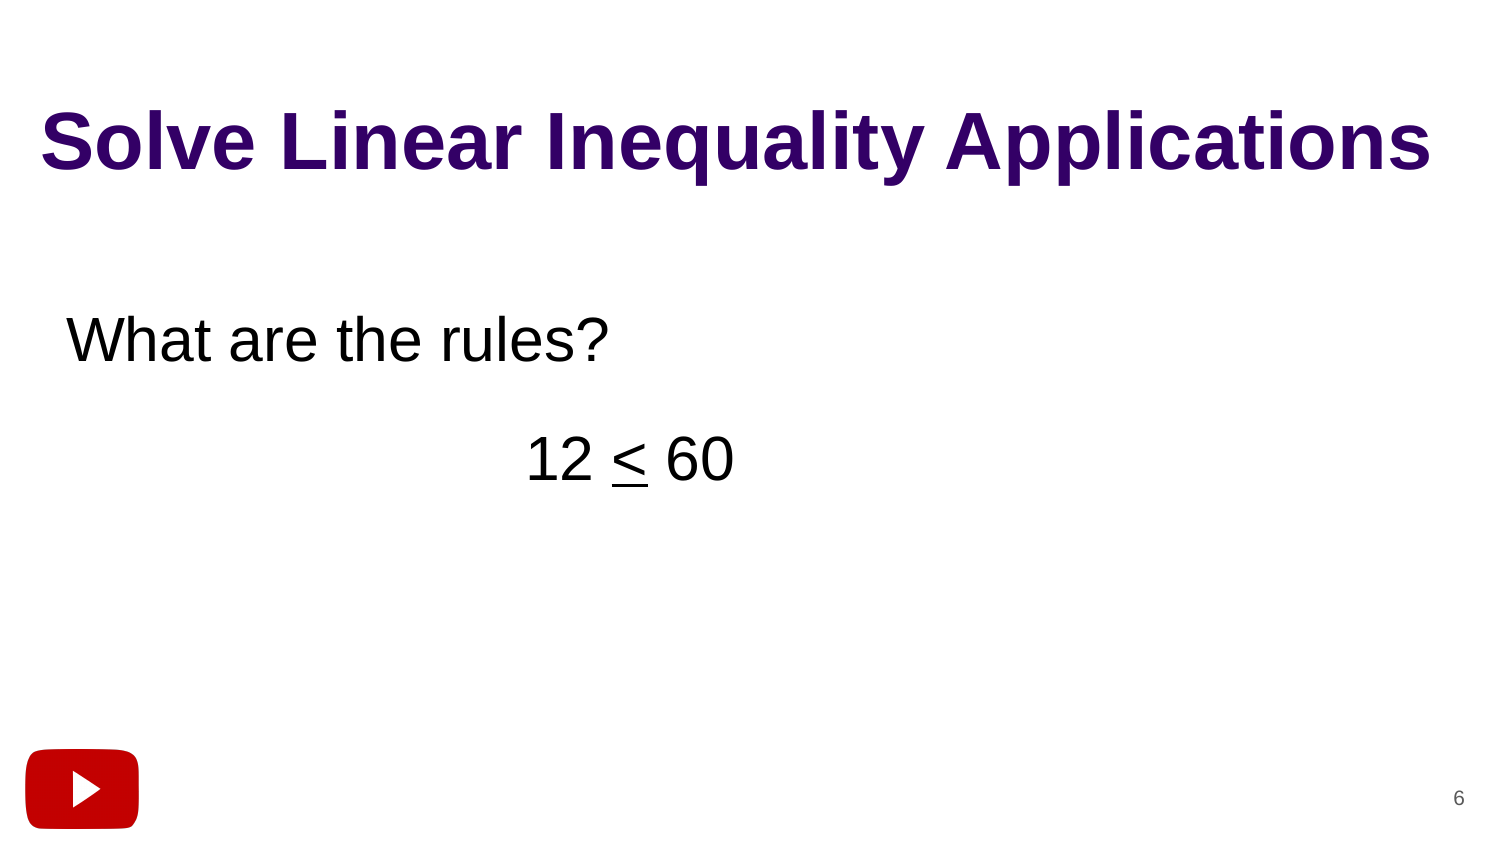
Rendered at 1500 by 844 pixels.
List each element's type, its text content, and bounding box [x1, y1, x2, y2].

slide_number ‹#› [1389, 764, 1480, 830]
title Solve Linear Inequality Applications [25, 72, 1480, 167]
list What are the rules? 12 < 60 [51, 189, 1449, 750]
picture [25, 749, 139, 829]
